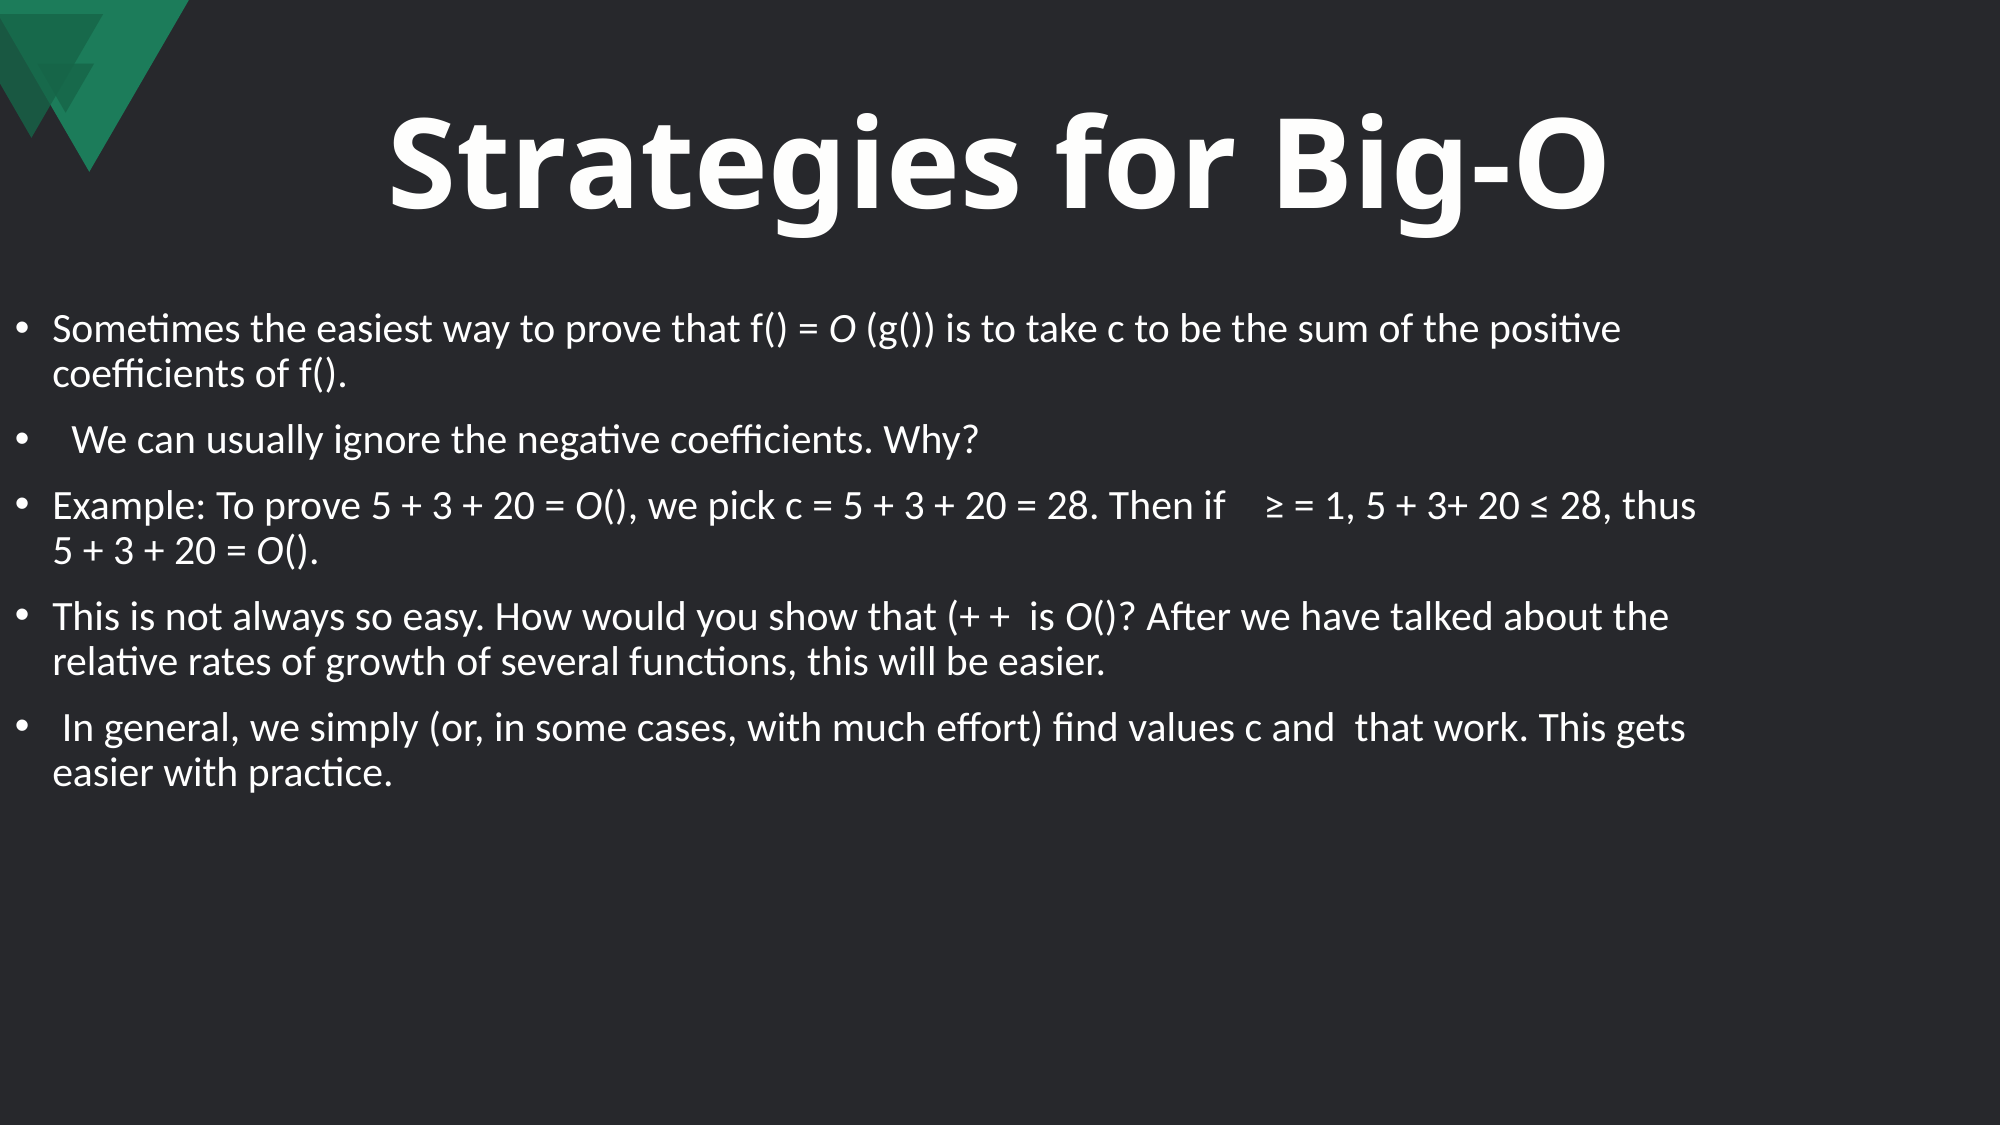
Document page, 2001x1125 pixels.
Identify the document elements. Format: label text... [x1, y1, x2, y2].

title Strategies for Big-O [137, 59, 1863, 278]
